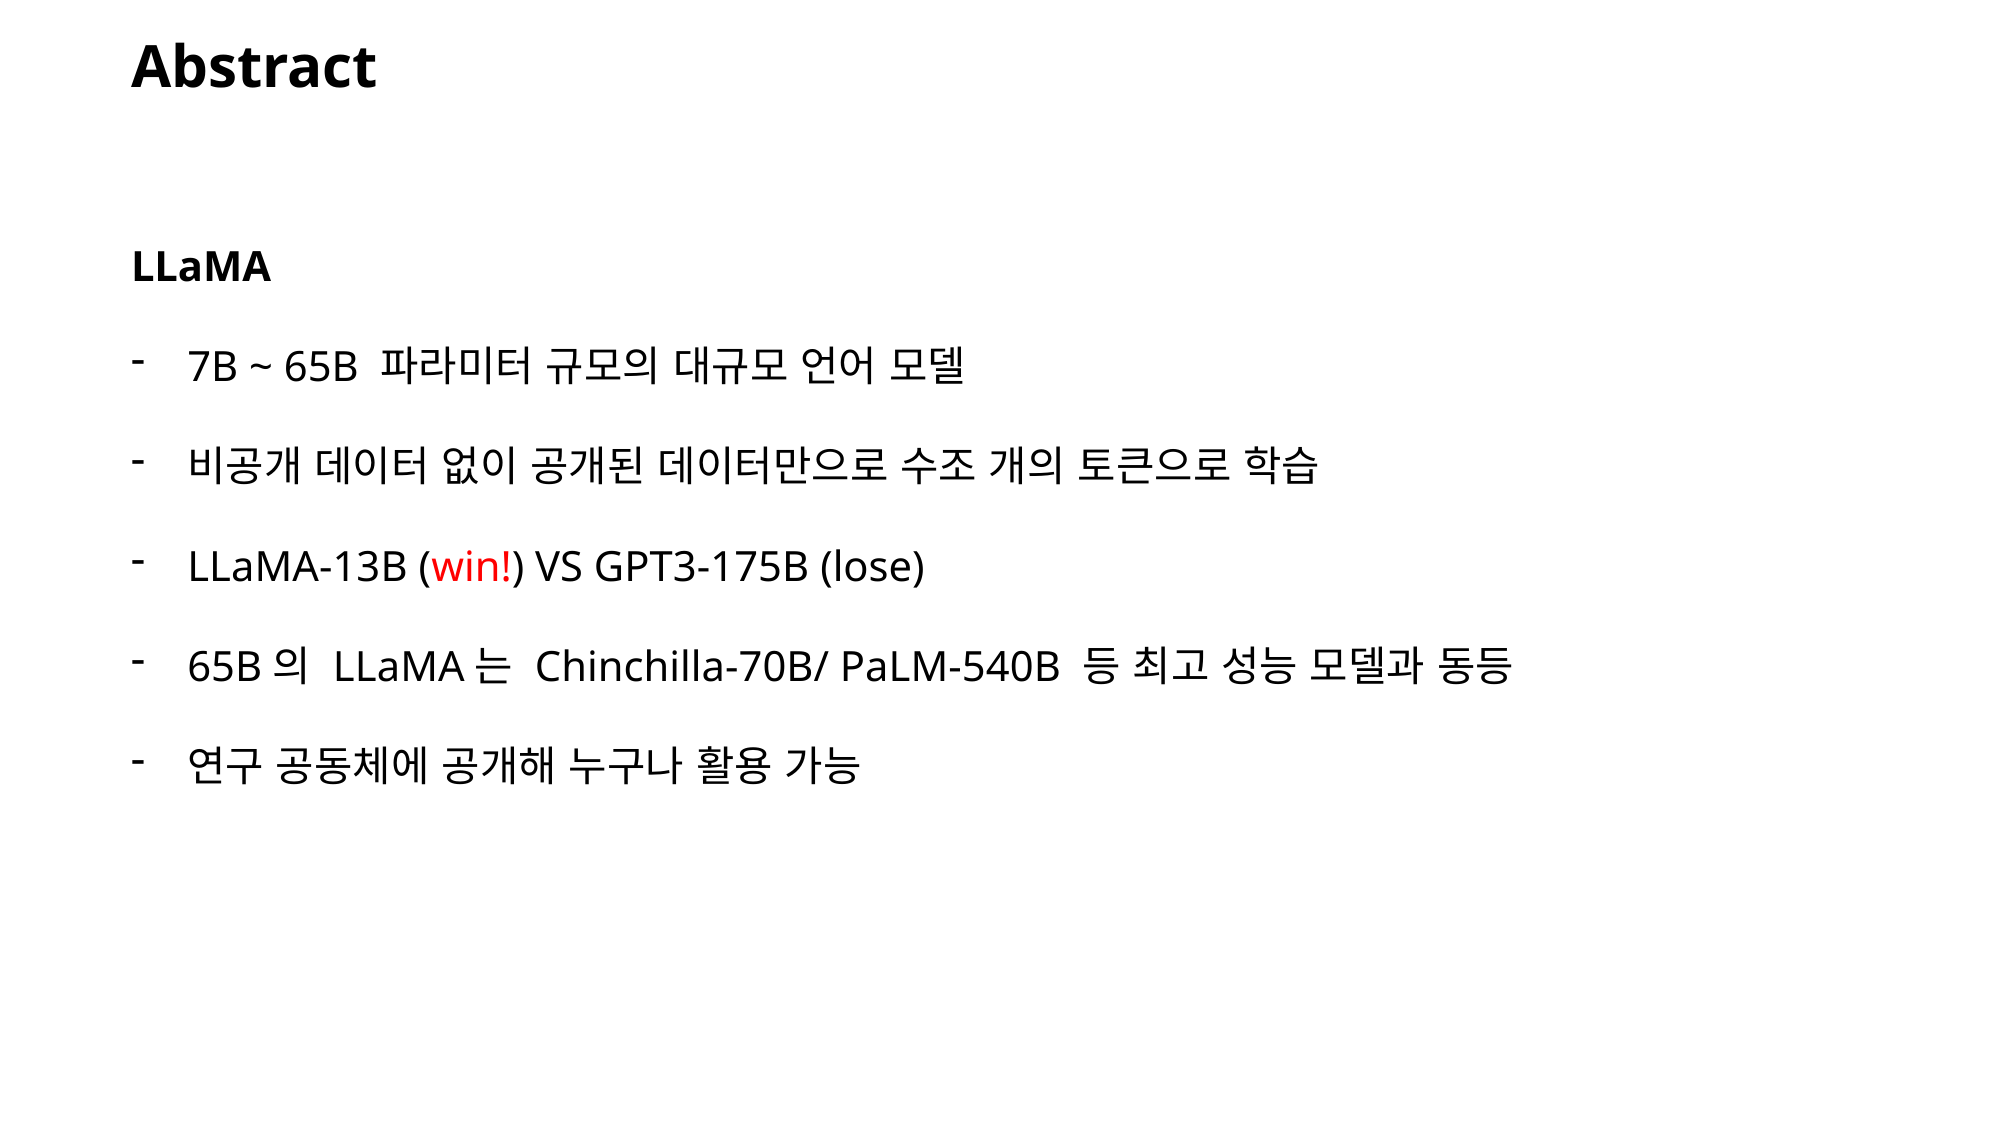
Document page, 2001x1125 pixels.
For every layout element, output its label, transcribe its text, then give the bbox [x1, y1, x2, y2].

text_box LLaMA 7B ~ 65B 파라미터 규모의 대규모 언어 모델 비공개 데이터 없이 공개된 데이터만으로 수조 개의 토큰으로 학습 LLaMA-13B (win!) VS GPT3-175B (lose) 65B의 LLaMA는 Chinchilla-70B/ PaLM-540B 등 최고 성능 모델과 동등 연구 공동체에 공개해 누구나 활용 가능 [116, 231, 1884, 797]
text_box Abstract [116, 22, 1191, 107]
